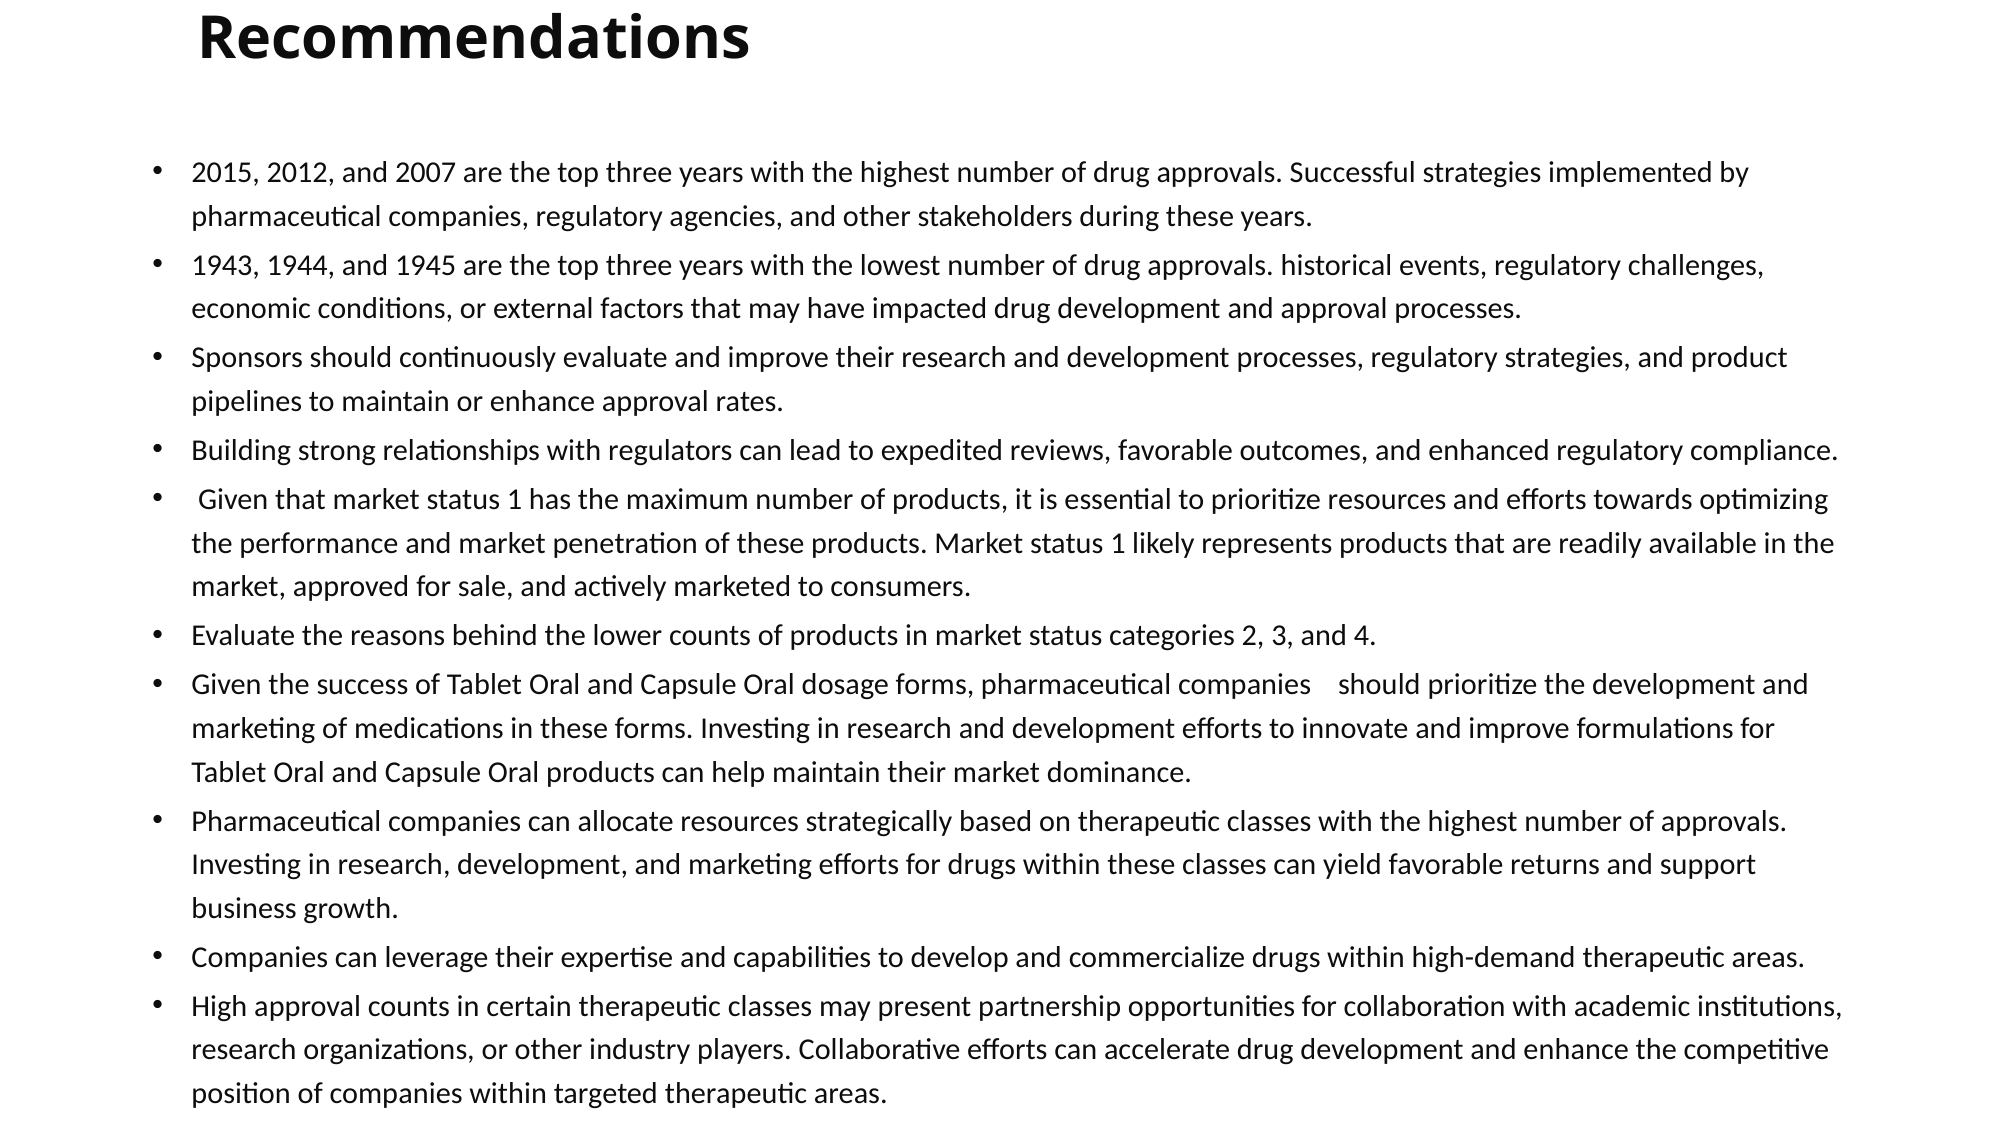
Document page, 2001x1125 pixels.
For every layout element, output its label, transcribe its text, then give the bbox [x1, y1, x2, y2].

title Recommendations [182, 0, 1863, 95]
list 2015, 2012, and 2007 are the top three years with the highest number of drug approvals. Successful strategies implemented by pharmaceutical companies, regulatory agencies, and other stakeholders during these years. 1943, 1944, and 1945 are the top three years with the lowest number of drug approvals. historical events, regulatory challenges, economic conditions, or external factors that may have impacted drug development and approval processes. Sponsors should continuously evaluate and improve their research and development processes, regulatory strategies, and product pipelines to maintain or enhance approval rates. Building strong relationships with regulators can lead to expedited reviews, favorable outcomes, and enhanced regulatory compliance. Given that market status 1 has the maximum number of products, it is essential to prioritize resources and efforts towards optimizing the performance and market penetration of these products. Market status 1 likely represents products that are readily available in the market, approved for sale, and actively marketed to consumers. Evaluate the reasons behind the lower counts of products in market status categories 2, 3, and 4. Given the success of Tablet Oral and Capsule Oral dosage forms, pharmaceutical companies should prioritize the development and marketing of medications in these forms. Investing in research and development efforts to innovate and improve formulations for Tablet Oral and Capsule Oral products can help maintain their market dominance. Pharmaceutical companies can allocate resources strategically based on therapeutic classes with the highest number of approvals. Investing in research, development, and marketing efforts for drugs within these classes can yield favorable returns and support business growth. Companies can leverage their expertise and capabilities to develop and commercialize drugs within high-demand therapeutic areas. High approval counts in certain therapeutic classes may present partnership opportunities for collaboration with academic institutions, research organizations, or other industry players. Collaborative efforts can accelerate drug development and enhance the competitive position of companies within targeted therapeutic areas. [137, 95, 1863, 1125]
